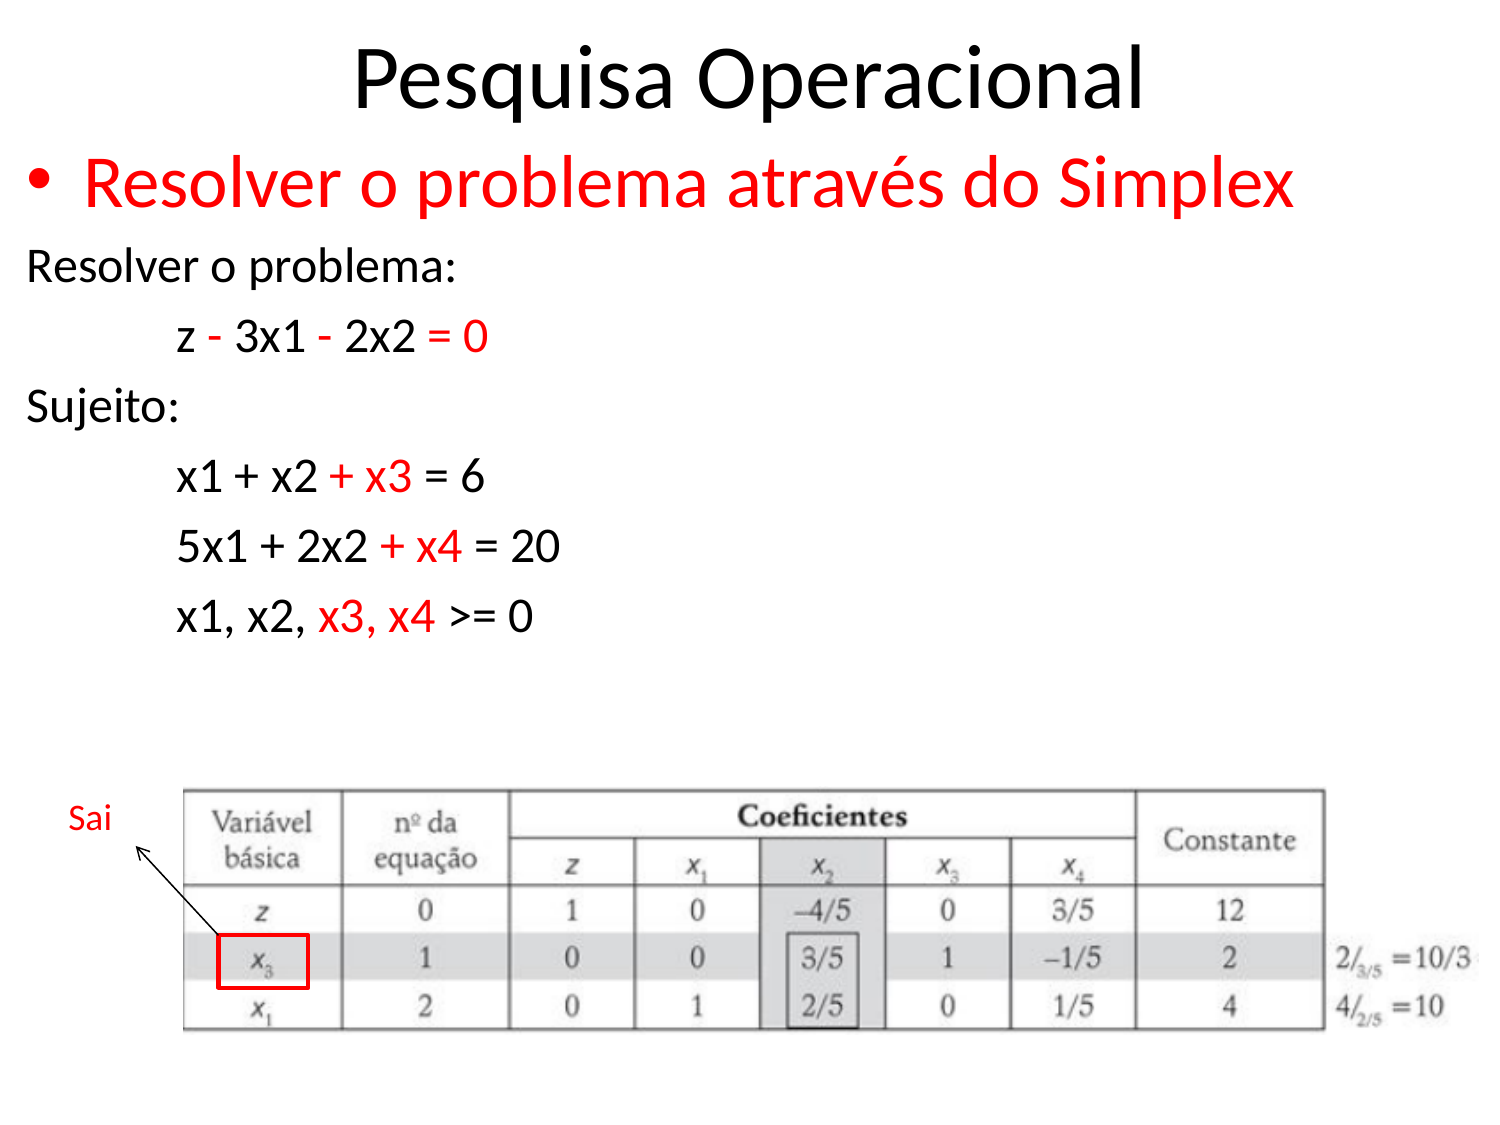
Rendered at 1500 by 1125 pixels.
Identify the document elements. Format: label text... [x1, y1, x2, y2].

list Resolver o problema através do Simplex Resolver o problema: z - 3x1 - 2x2 = 0 Sujeito: x1 + x2 + x3 = 6 5x1 + 2x2 + x4 = 20 x1, x2, x3, x4 >= 0 [11, 125, 1495, 1114]
title Pesquisa Operacional [75, 7, 1425, 138]
picture [182, 786, 1479, 1036]
text_box Sai [53, 785, 128, 846]
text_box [135, 845, 219, 936]
